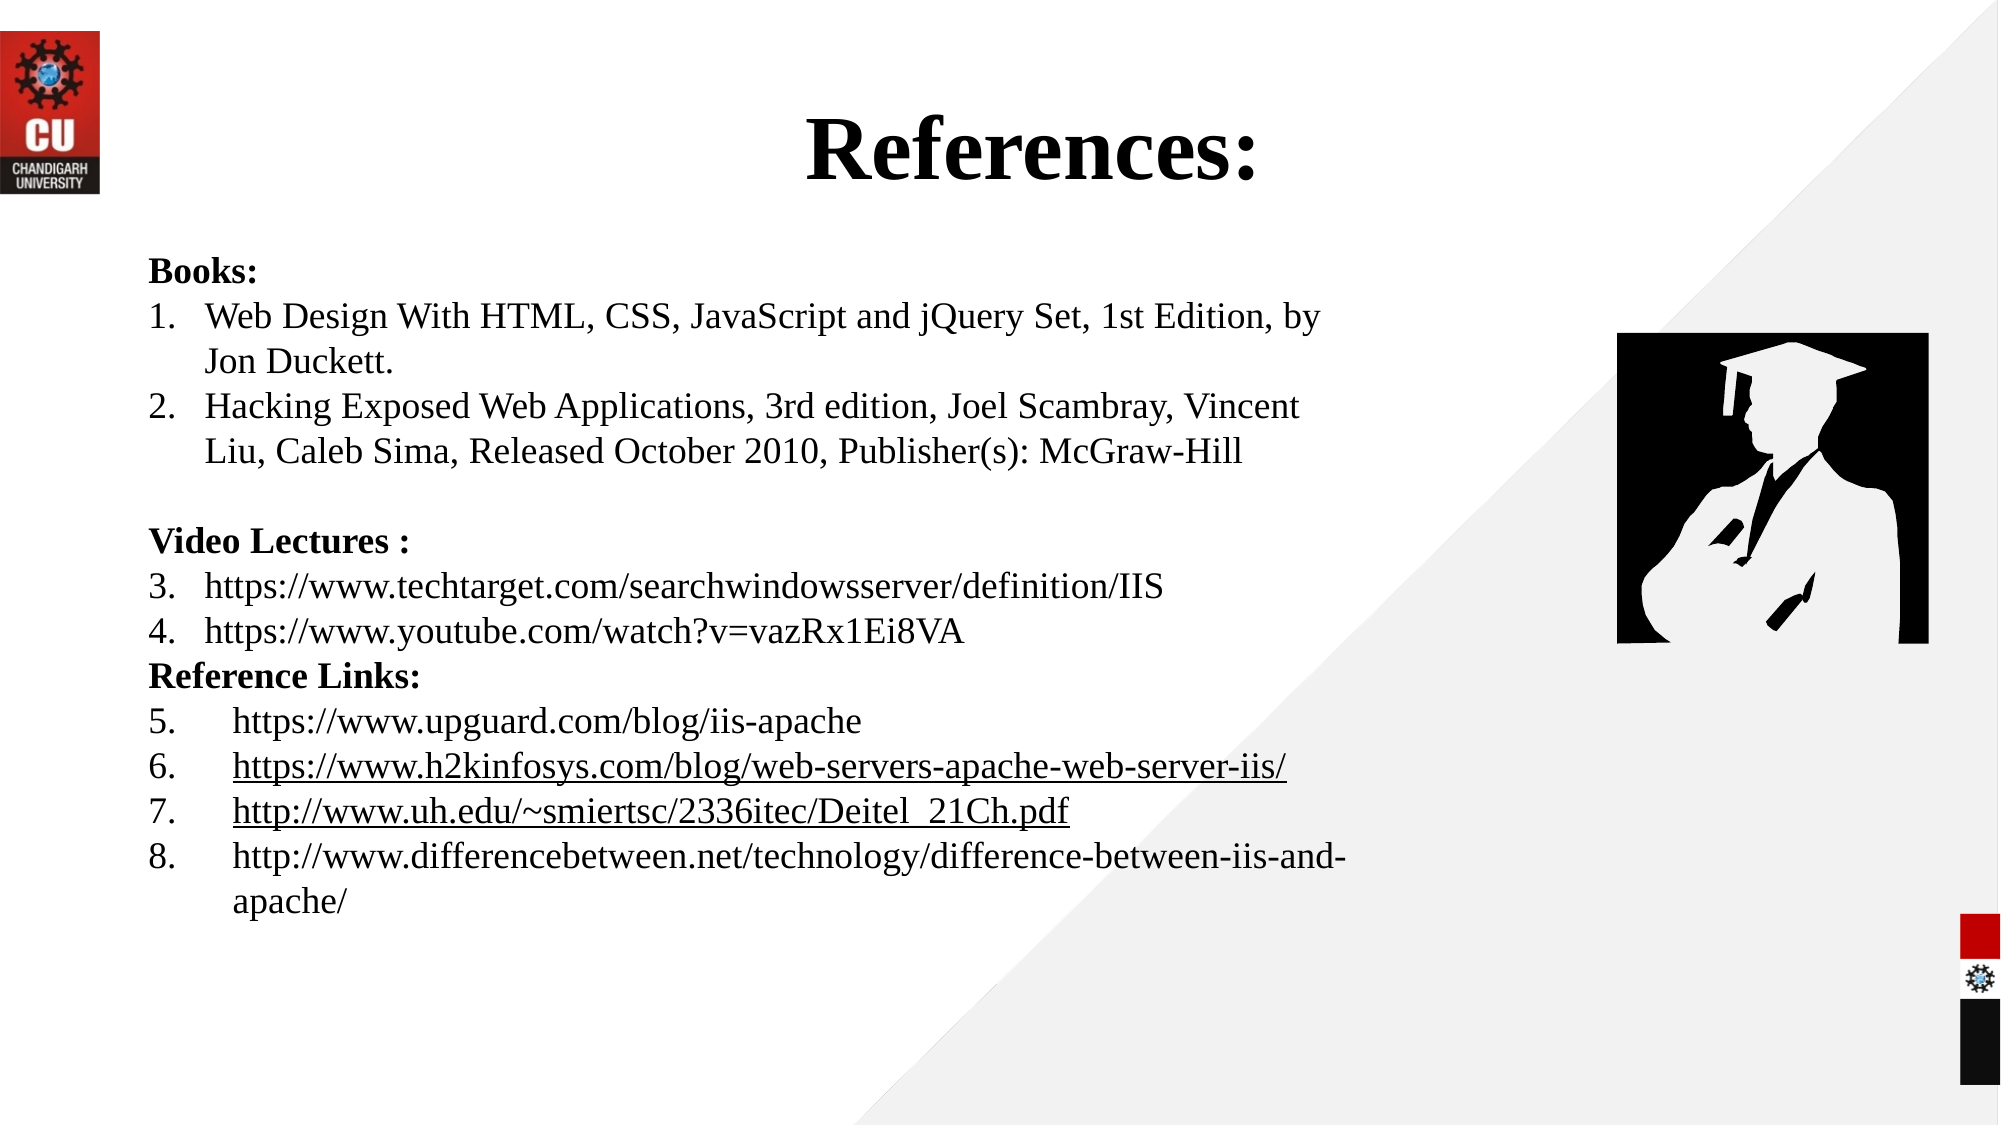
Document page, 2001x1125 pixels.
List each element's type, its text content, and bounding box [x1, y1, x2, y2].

title References: [183, 86, 1909, 214]
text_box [1616, 332, 1930, 644]
picture [0, 0, 2001, 1125]
text_box Books: Web Design With HTML, CSS, JavaScript and jQuery Set, 1st Edition, by Jon Duckett. Hacking Exposed Web Applications, 3rd edition, Joel Scambray, Vincent Liu, Caleb Sima, Released October 2010, Publisher(s): McGraw-Hill Video Lectures : https://www.techtarget.com/searchwindowsserver/definition/IIS https://www.youtube.com/watch?v=vazRx1Ei8VA Reference Links: https://www.upguard.com/blog/iis-apache https://www.h2kinfosys.com/blog/web-servers-apache-web-server-iis/ http://www.uh.edu/~smiertsc/2336itec/Deitel_21Ch.pdf http://www.differencebetween.net/technology/difference-between-iis-and-apache/ [133, 238, 1377, 929]
